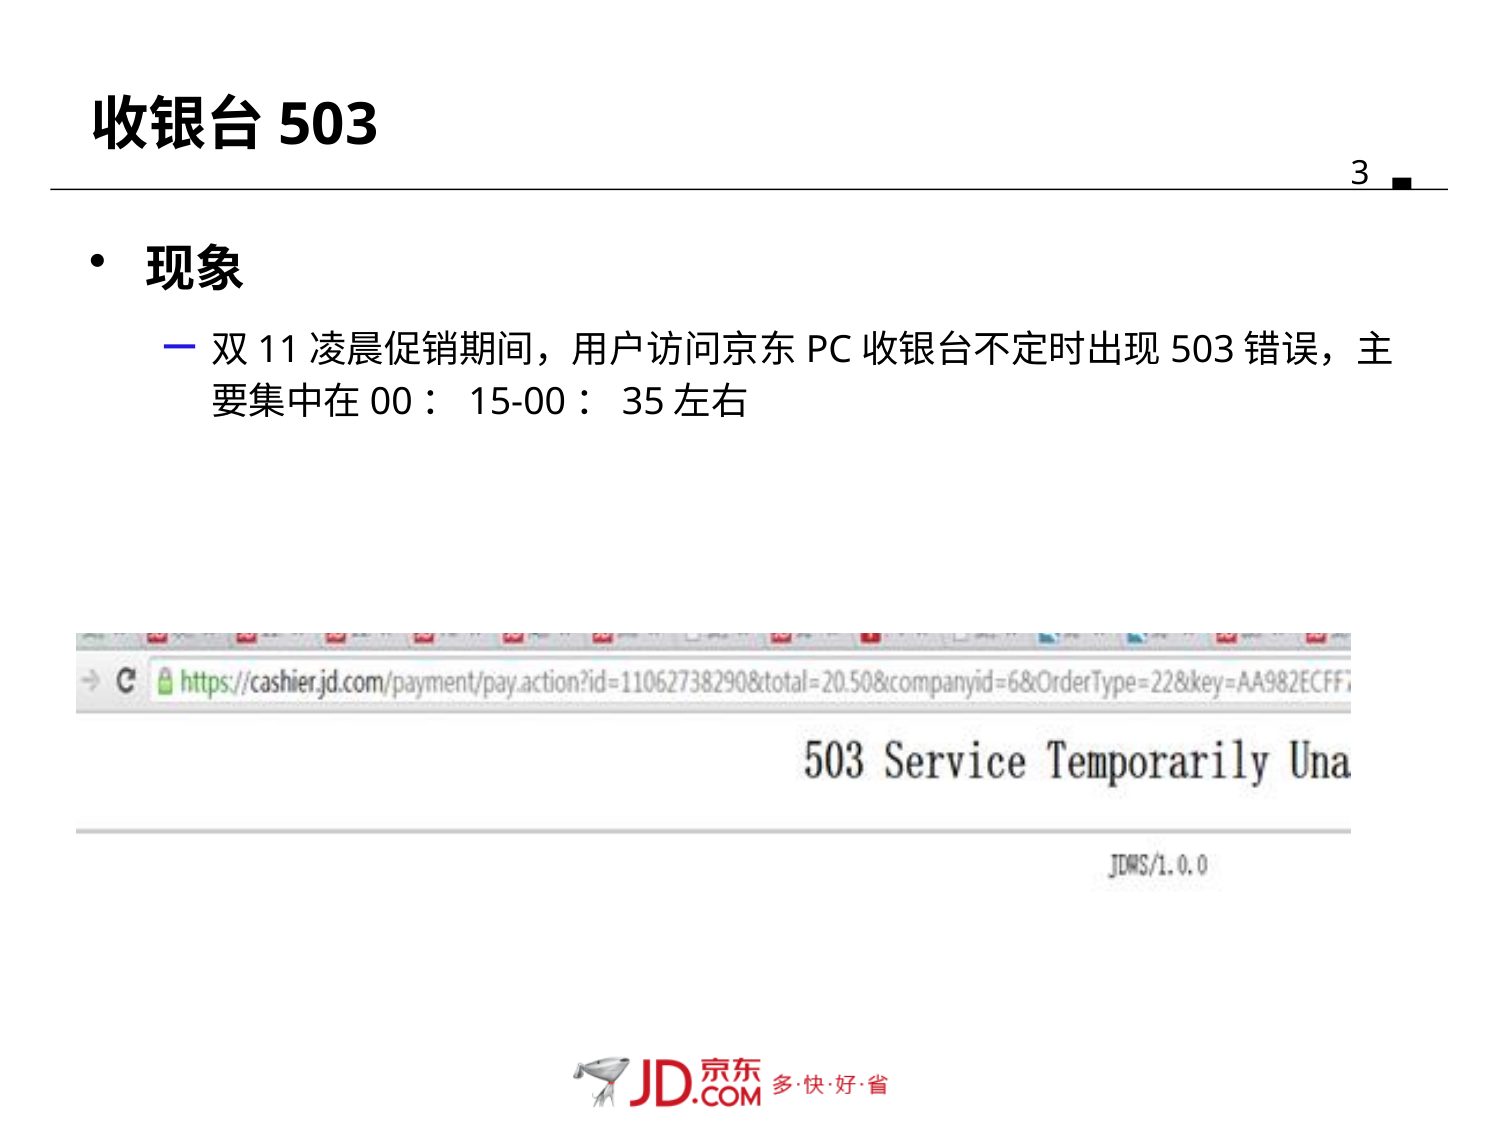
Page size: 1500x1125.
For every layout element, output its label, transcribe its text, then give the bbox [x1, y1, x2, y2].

list 现象 双11凌晨促销期间，用户访问京东PC收银台不定时出现503错误，主要集中在00：15-00：35左右 [73, 219, 1425, 1024]
title 收银台503 [74, 56, 1426, 185]
picture [76, 633, 1351, 929]
picture [572, 1046, 892, 1118]
